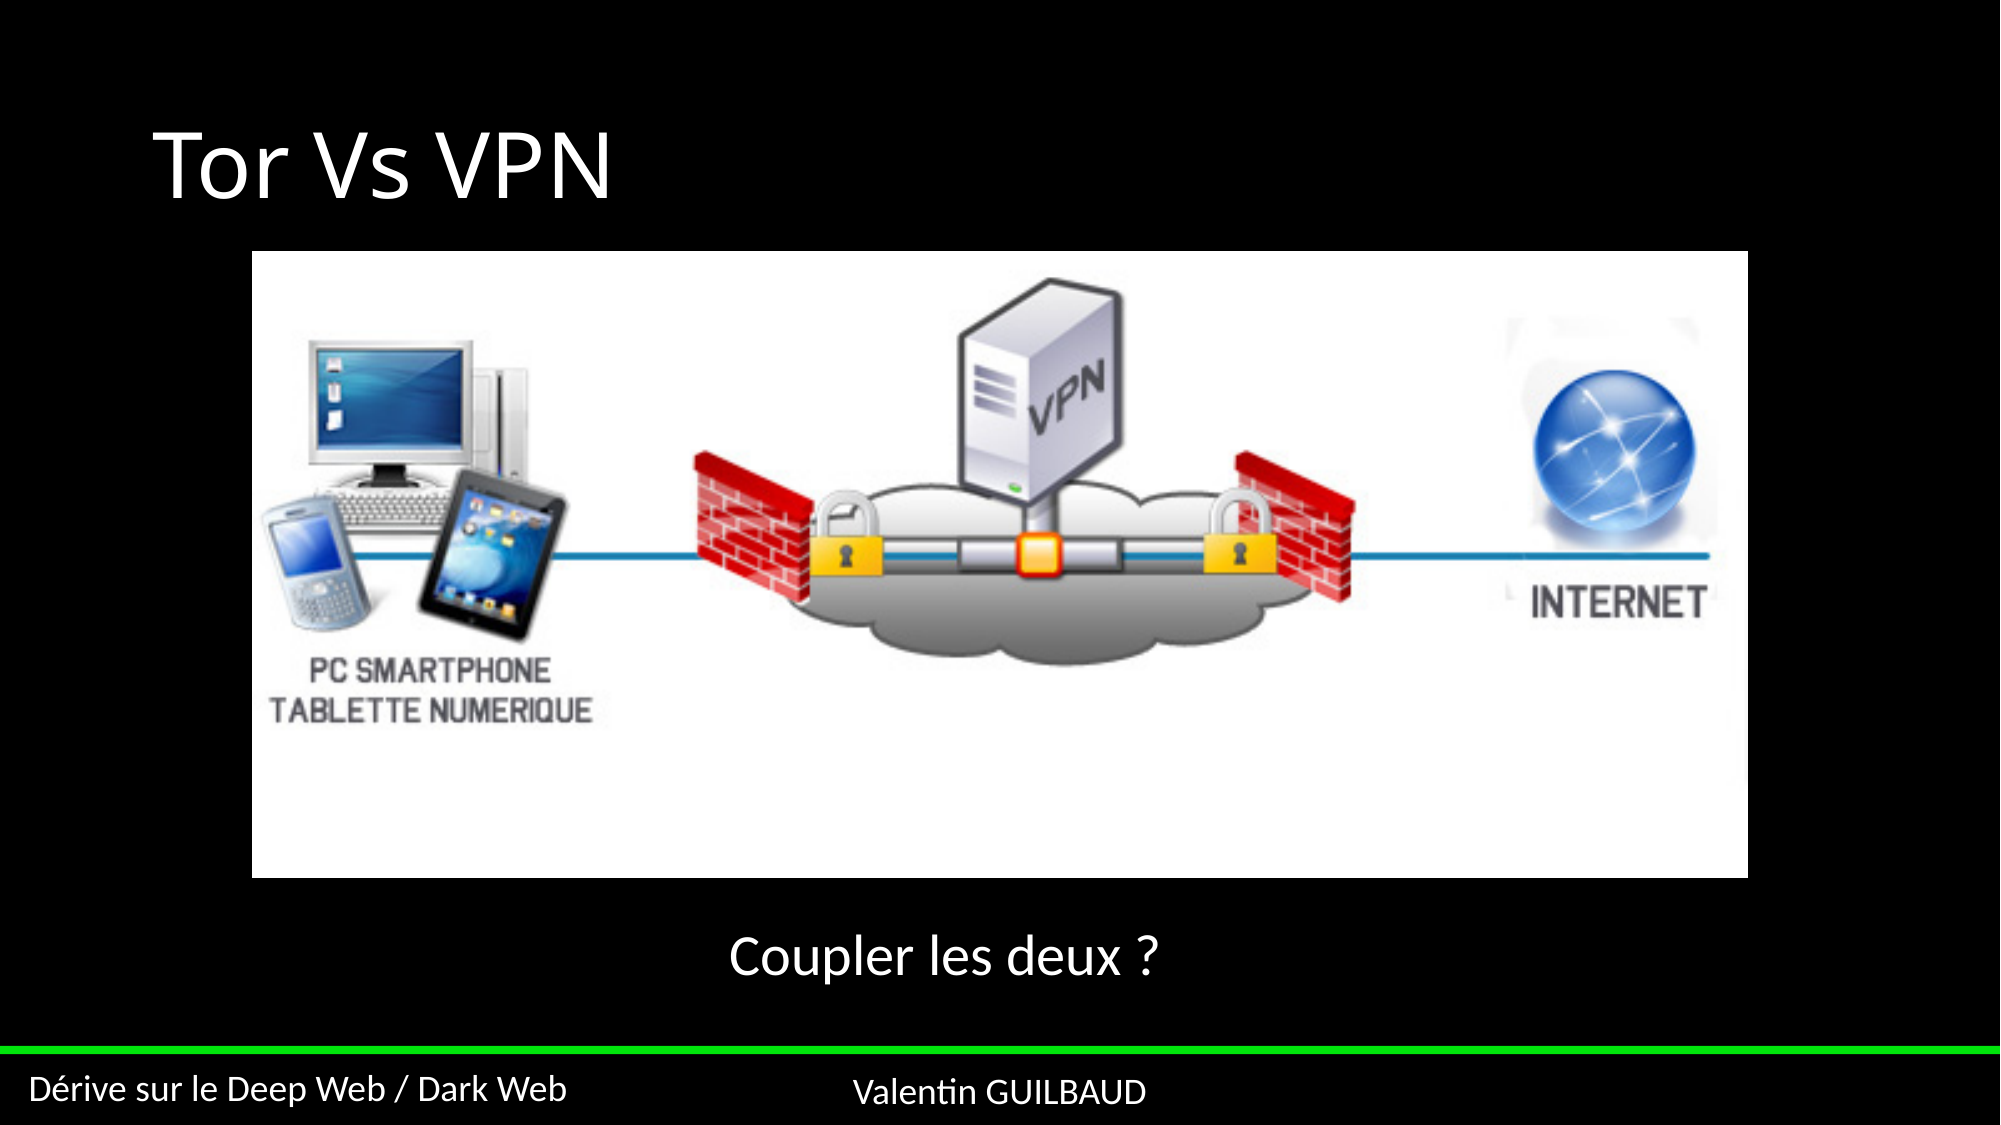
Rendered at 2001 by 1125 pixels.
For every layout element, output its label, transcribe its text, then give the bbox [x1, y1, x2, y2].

text_box Dérive sur le Deep Web / Dark Web [13, 1061, 602, 1120]
text_box Valentin GUILBAUD [602, 1059, 1398, 1120]
text_box Coupler les deux ? [602, 917, 1289, 996]
title Tor Vs VPN [137, 59, 1863, 278]
text_box [0, 1045, 2000, 1055]
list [252, 251, 1748, 878]
